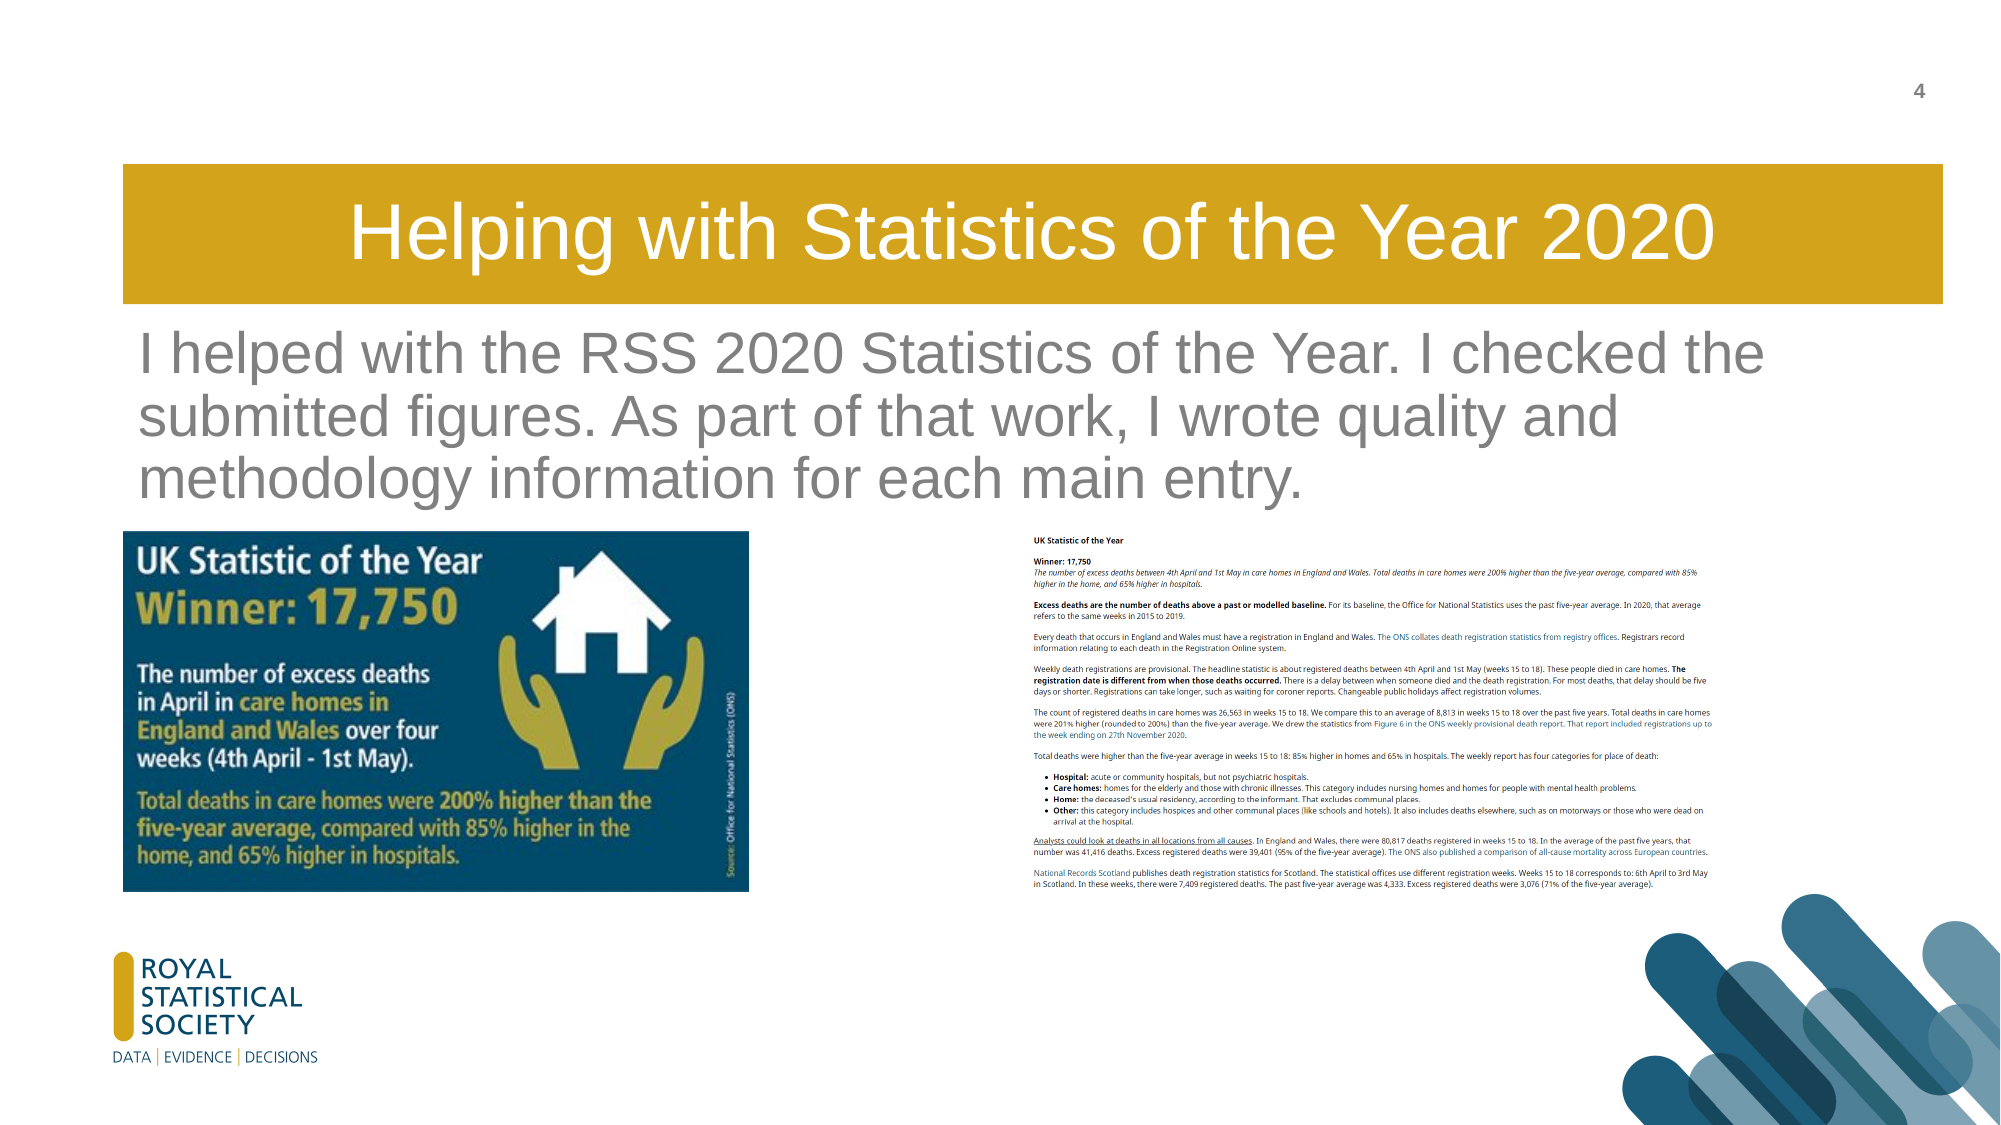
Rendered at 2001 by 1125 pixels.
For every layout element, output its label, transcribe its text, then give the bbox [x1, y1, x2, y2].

slide_number 4 [1873, 59, 1941, 120]
list I helped with the RSS 2020 Statistics of the Year. I checked the submitted figures. As part of that work, I wrote quality and methodology information for each main entry. [123, 315, 1943, 532]
title Helping with Statistics of the Year 2020 [123, 164, 1943, 305]
picture [0, 0, 2001, 1125]
